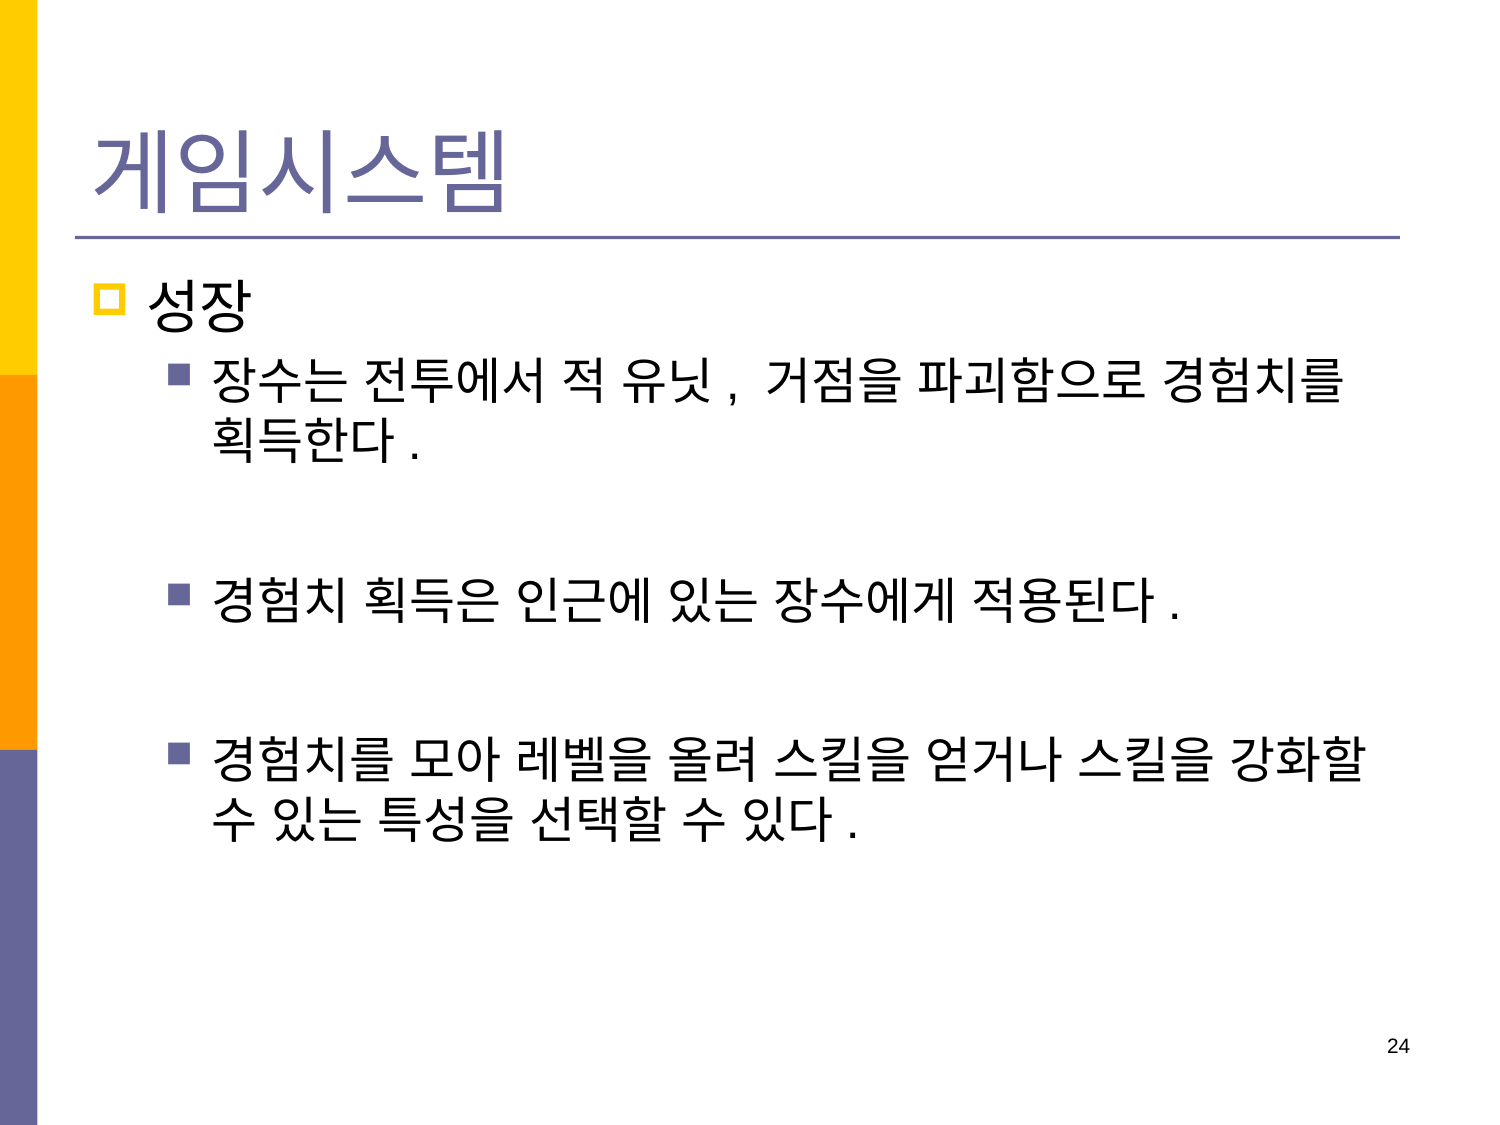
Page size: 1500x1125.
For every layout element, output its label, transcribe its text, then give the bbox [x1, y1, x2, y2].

slide_number 24 [1074, 1025, 1425, 1100]
list 성장 장수는 전투에서 적 유닛, 거점을 파괴함으로 경험치를 획득한다. 경험치 획득은 인근에 있는 장수에게 적용된다. 경험치를 모아 레벨을 올려 스킬을 얻거나 스킬을 강화할 수 있는 특성을 선택할 수 있다. [75, 262, 1425, 1006]
title 게임시스템 [75, 45, 1425, 233]
